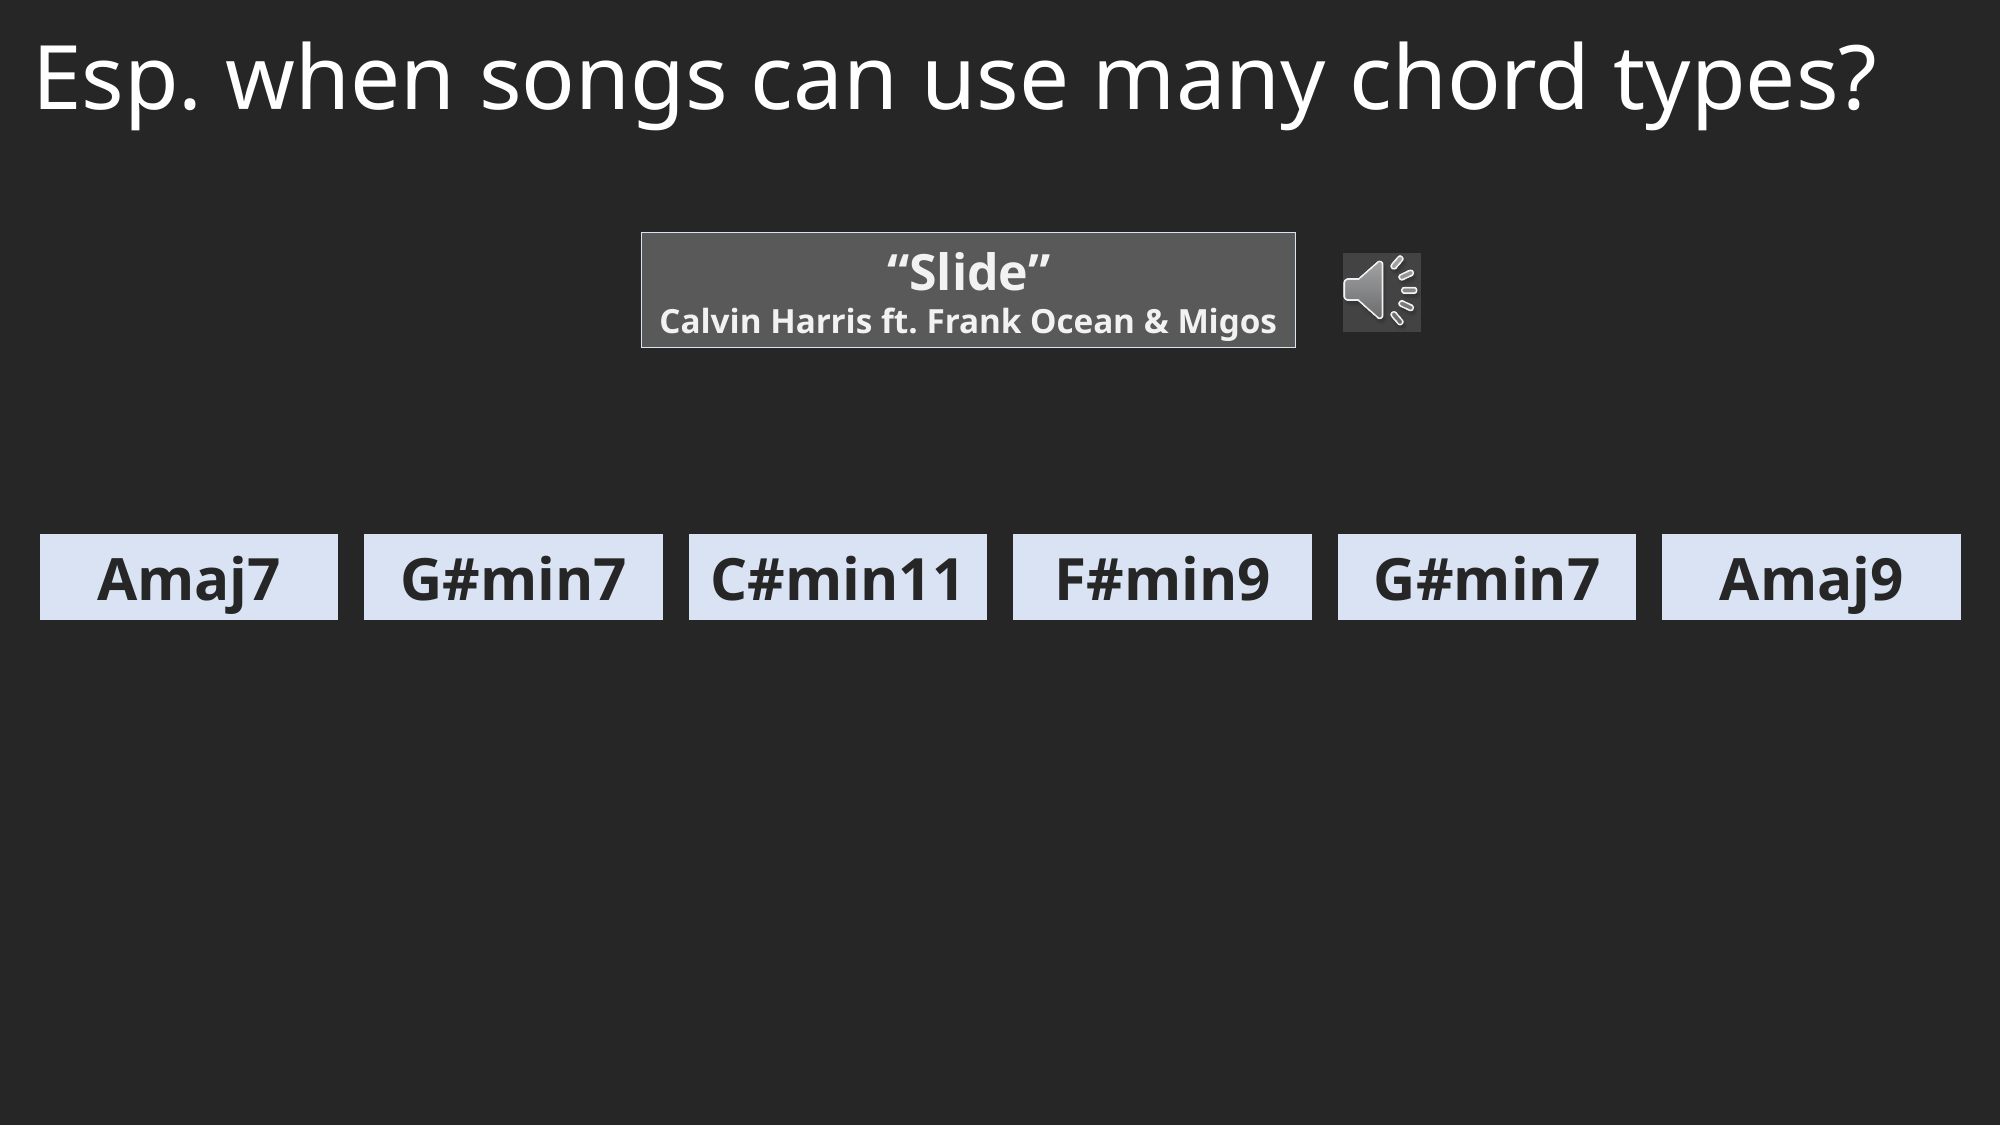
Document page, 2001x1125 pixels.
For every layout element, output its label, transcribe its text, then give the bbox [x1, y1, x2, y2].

picture [1342, 252, 1423, 333]
text_box Amaj7 [40, 534, 338, 620]
text_box Amaj9 [1662, 534, 1961, 620]
text_box G#min7 [364, 534, 663, 620]
text_box G#min7 [1338, 534, 1636, 620]
title Esp. when songs can use many chord types? [17, 15, 1939, 136]
text_box F#min9 [1013, 534, 1312, 620]
text_box “Slide” Calvin Harris ft. Frank Ocean & Migos [641, 232, 1296, 348]
text_box C#min11 [689, 534, 987, 620]
